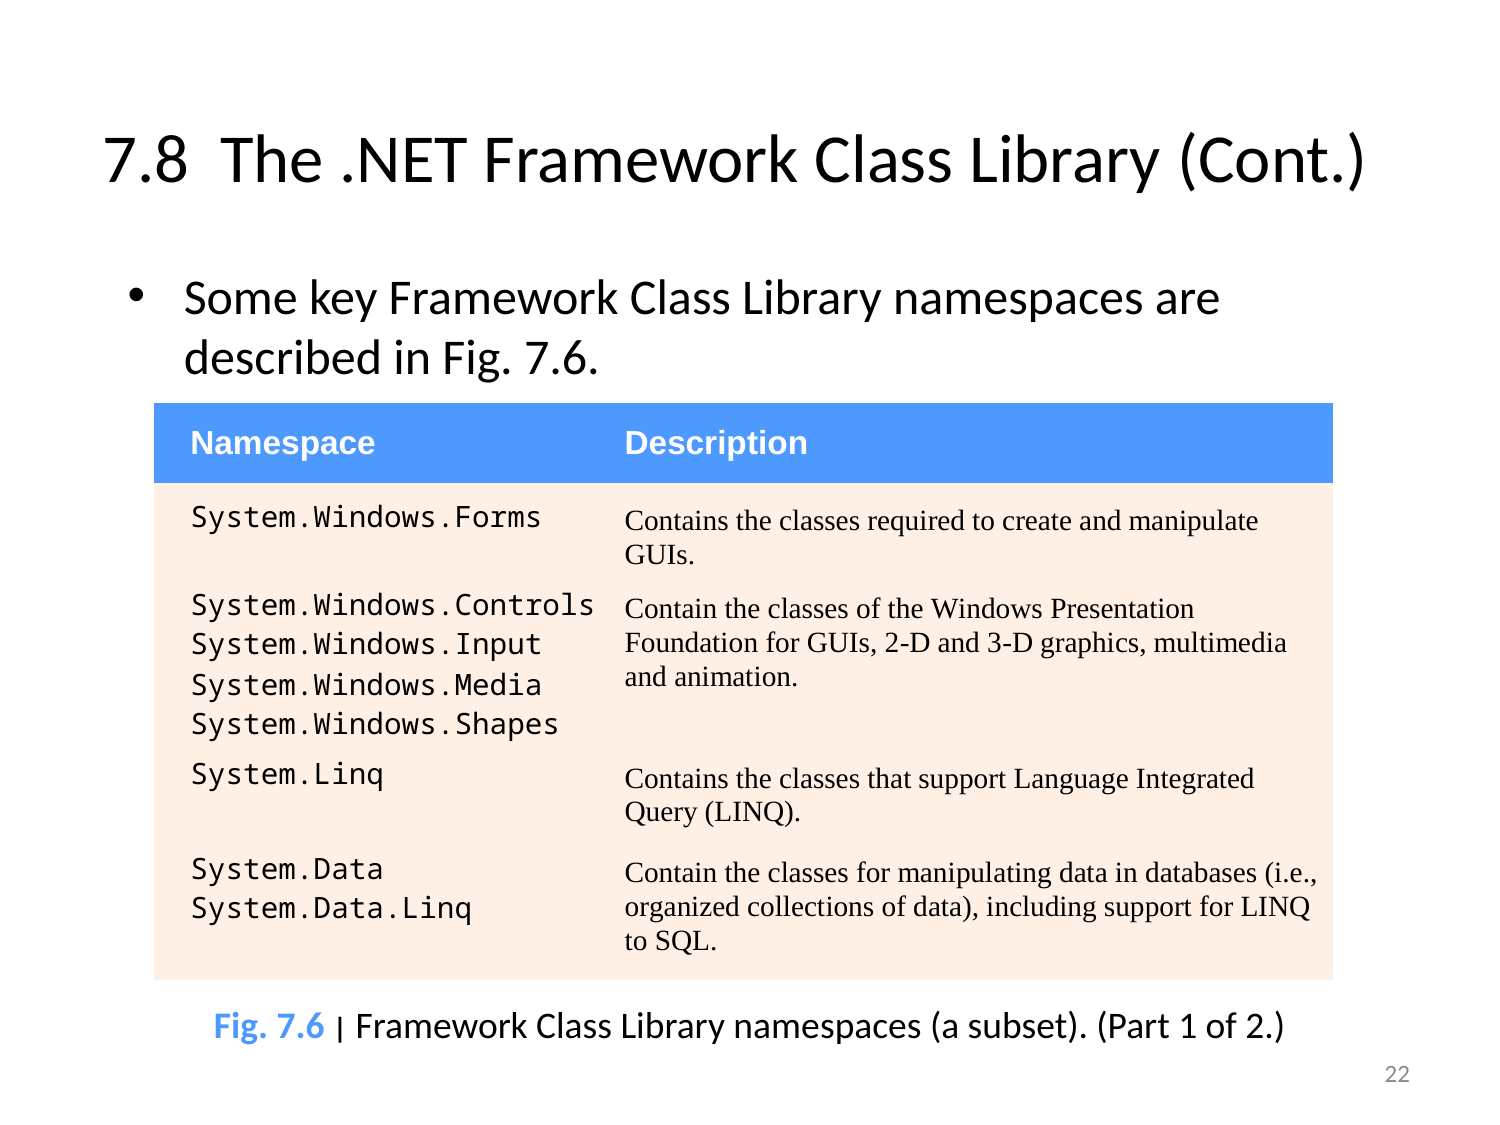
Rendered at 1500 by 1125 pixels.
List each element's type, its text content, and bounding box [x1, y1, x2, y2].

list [150, 402, 1337, 1010]
list Some key Framework Class Library namespaces are described in Fig. 7.6. [112, 256, 1338, 910]
text_box Fig. 7.6 | Framework Class Library namespaces (a subset). (Part 1 of 2.) [37, 1004, 1463, 1050]
title 7.8 The .NET Framework Class Library (Cont.) [60, 70, 1411, 239]
slide_number 22 [1074, 1050, 1425, 1103]
